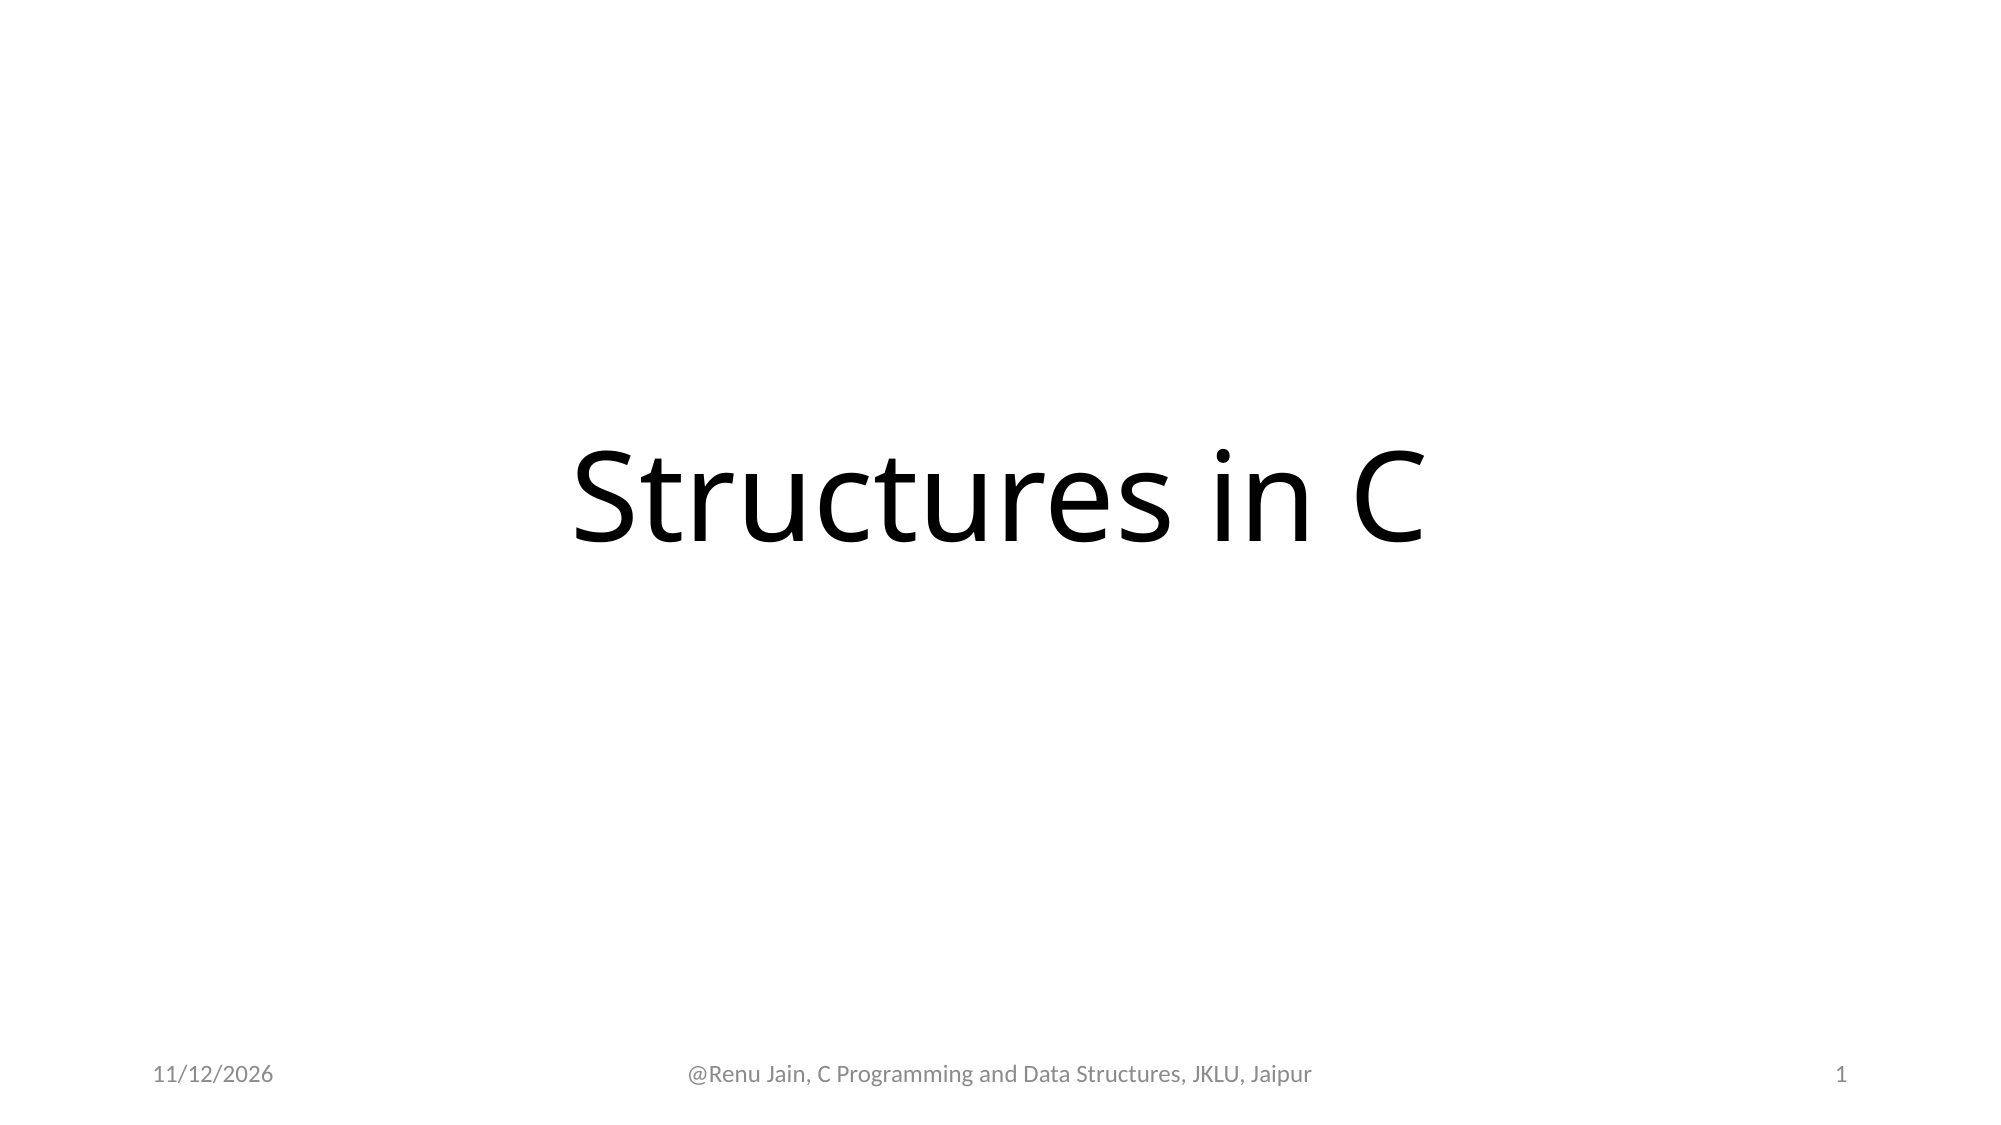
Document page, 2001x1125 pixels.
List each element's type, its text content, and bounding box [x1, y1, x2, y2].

title Structures in C [249, 184, 1750, 576]
footer @Renu Jain, C Programming and Data Structures, JKLU, Jaipur [662, 1042, 1338, 1103]
slide_number 1 [1412, 1042, 1863, 1103]
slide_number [137, 1042, 588, 1103]
